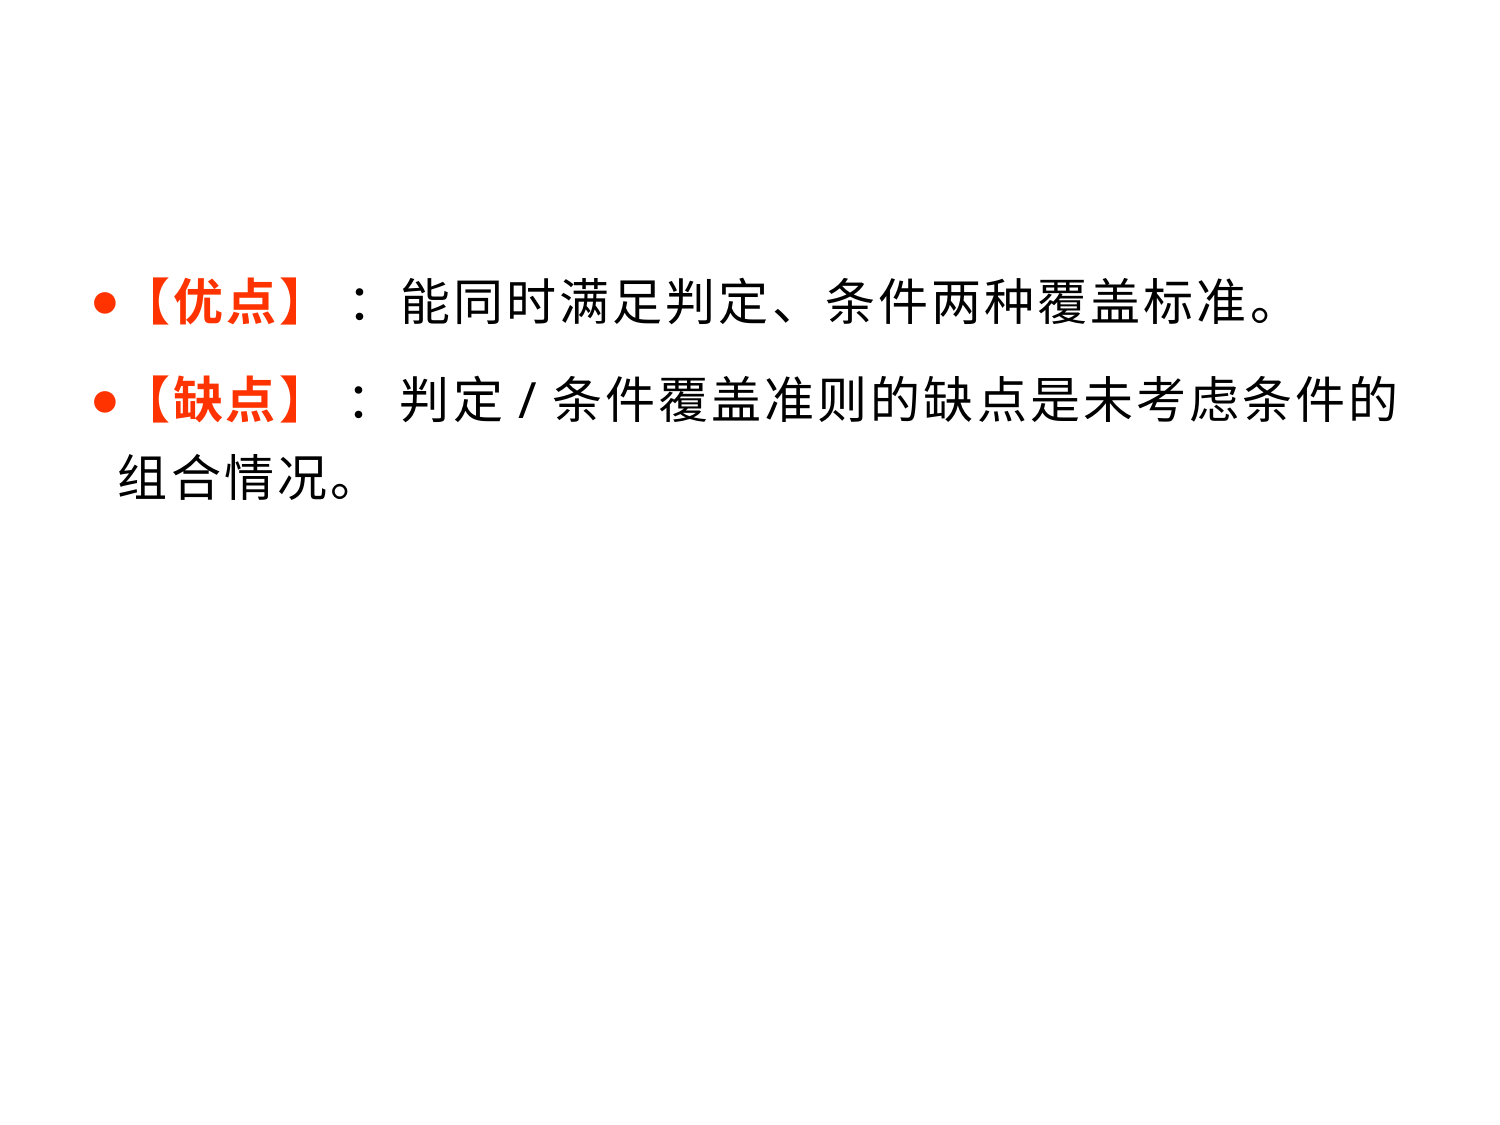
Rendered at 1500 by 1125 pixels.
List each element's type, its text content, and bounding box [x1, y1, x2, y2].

list 【优点】 ：能同时满足判定、条件两种覆盖标准。 【缺点】 ：判定/条件覆盖准则的缺点是未考虑条件的组合情况。 [74, 244, 1425, 1026]
